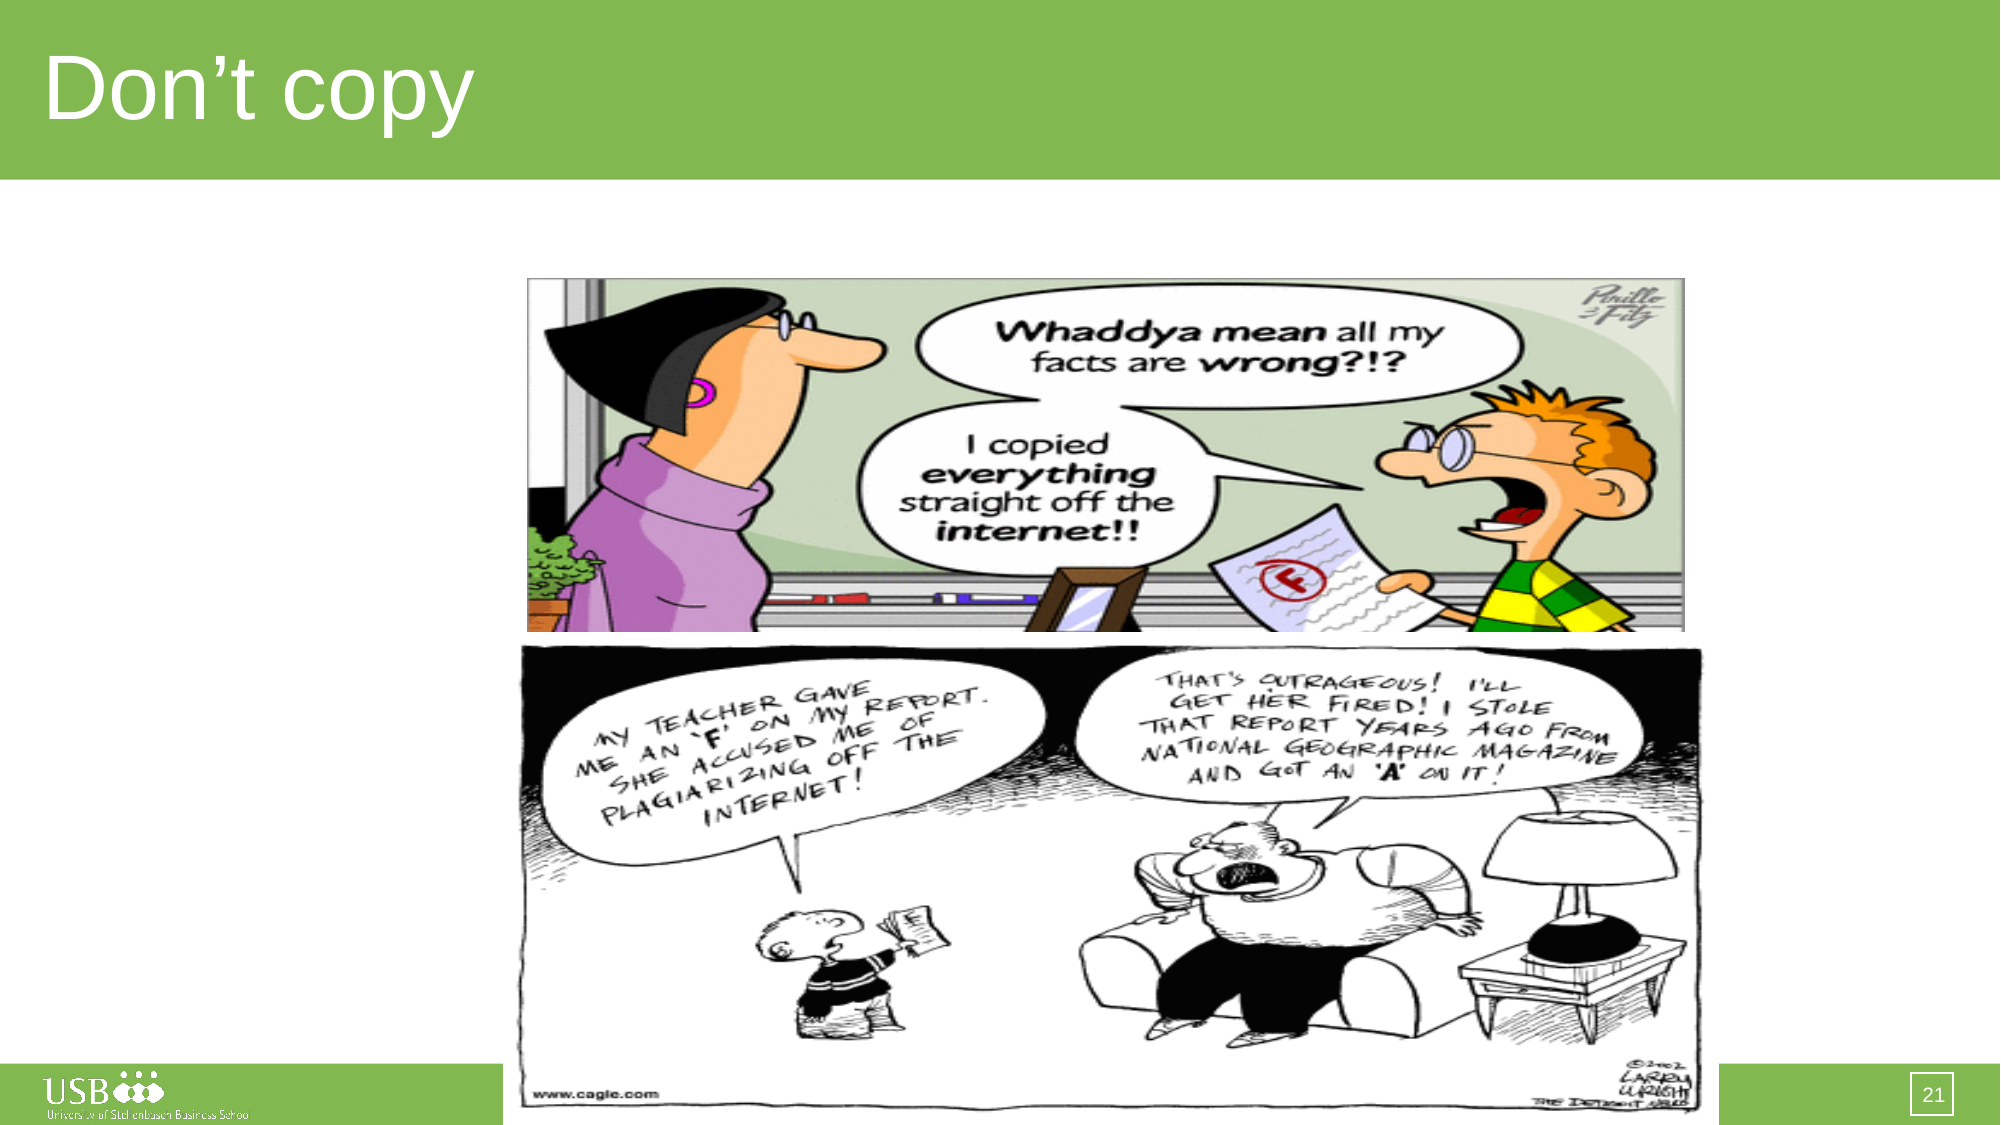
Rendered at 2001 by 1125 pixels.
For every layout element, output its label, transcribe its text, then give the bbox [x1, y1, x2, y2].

picture [503, 632, 1719, 1125]
picture [43, 1071, 250, 1121]
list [527, 278, 1685, 632]
slide_number 21 [1898, 1074, 1970, 1125]
title Don’t copy [26, 0, 1845, 180]
